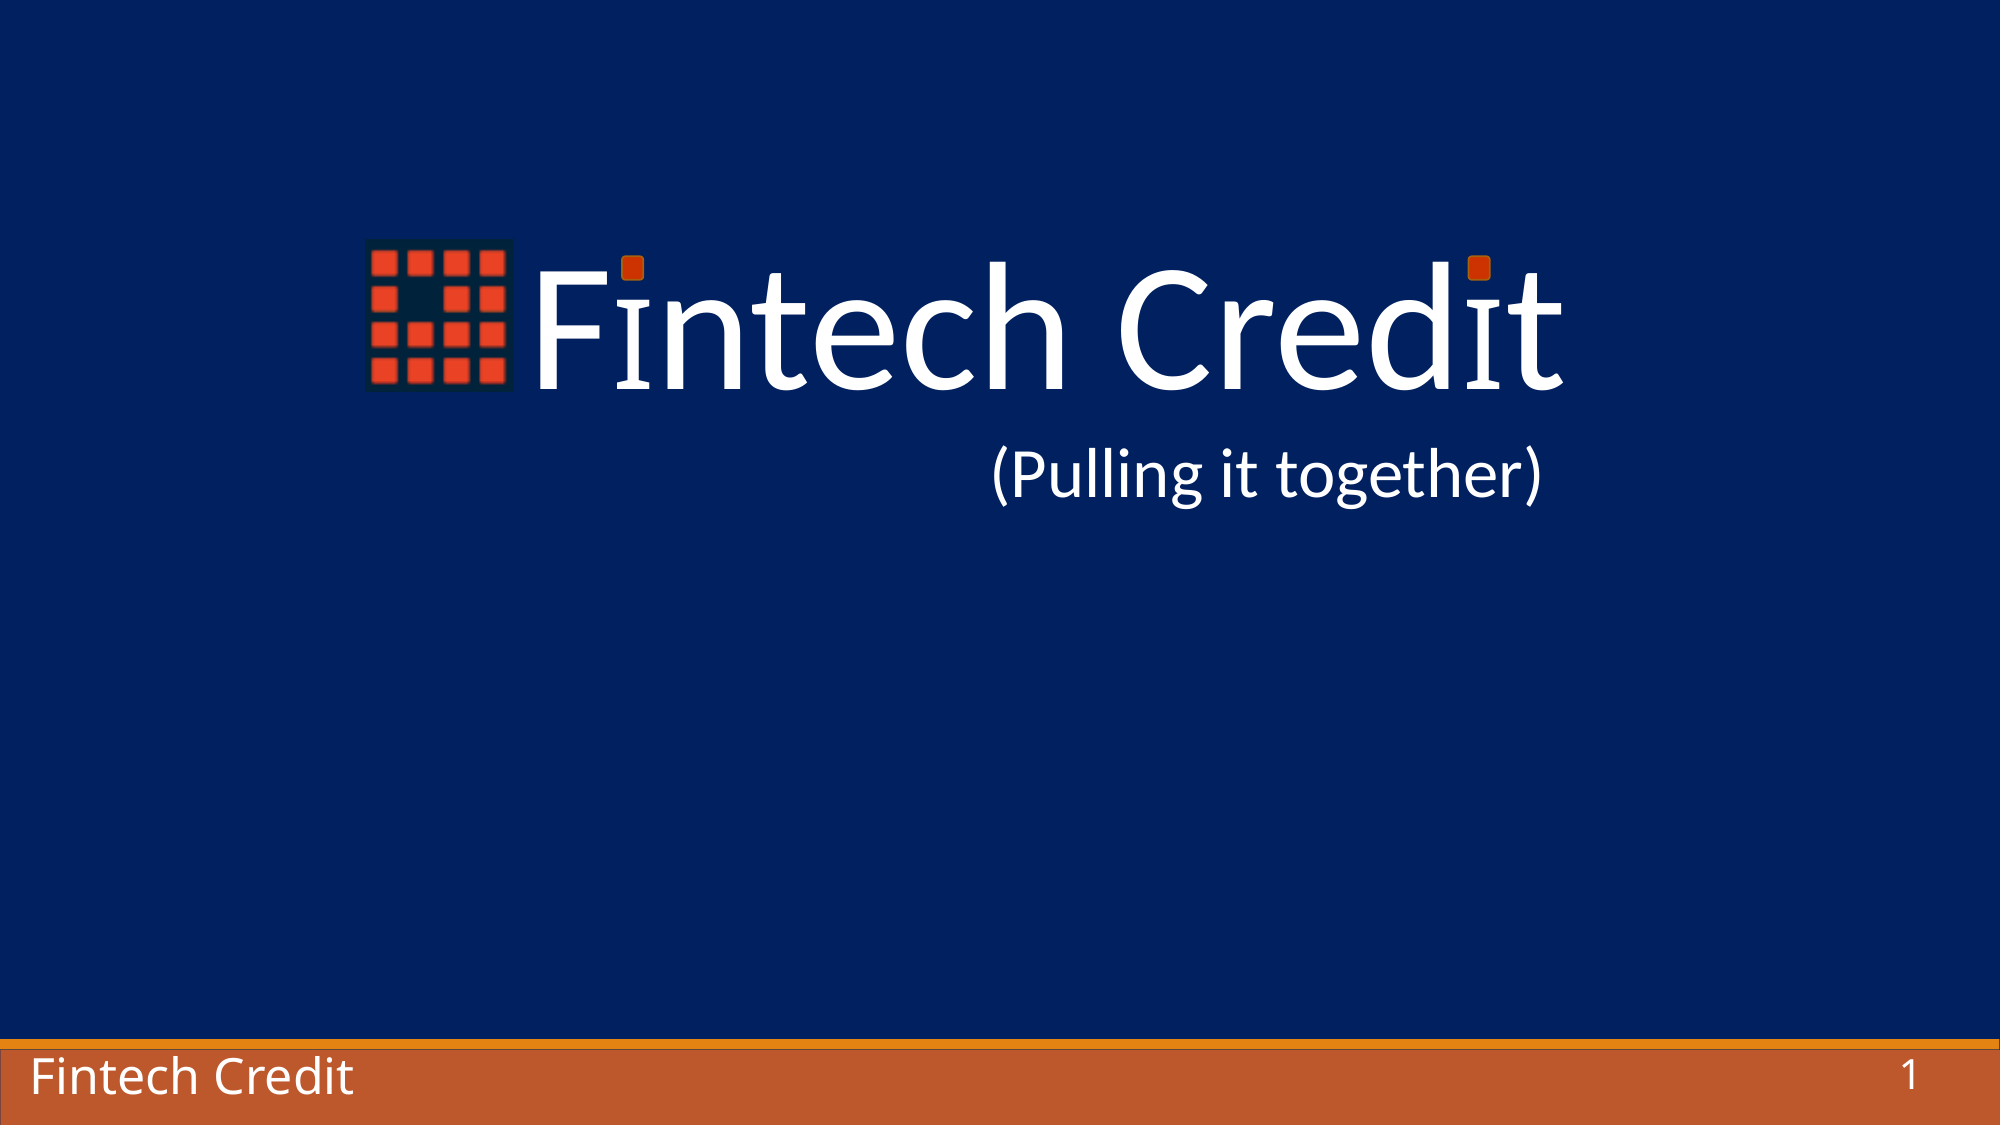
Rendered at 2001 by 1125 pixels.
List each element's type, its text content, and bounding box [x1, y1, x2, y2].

footer Fintech Credit [14, 1044, 1350, 1105]
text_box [365, 196, 2000, 521]
slide_number 1 [1722, 1046, 1938, 1107]
